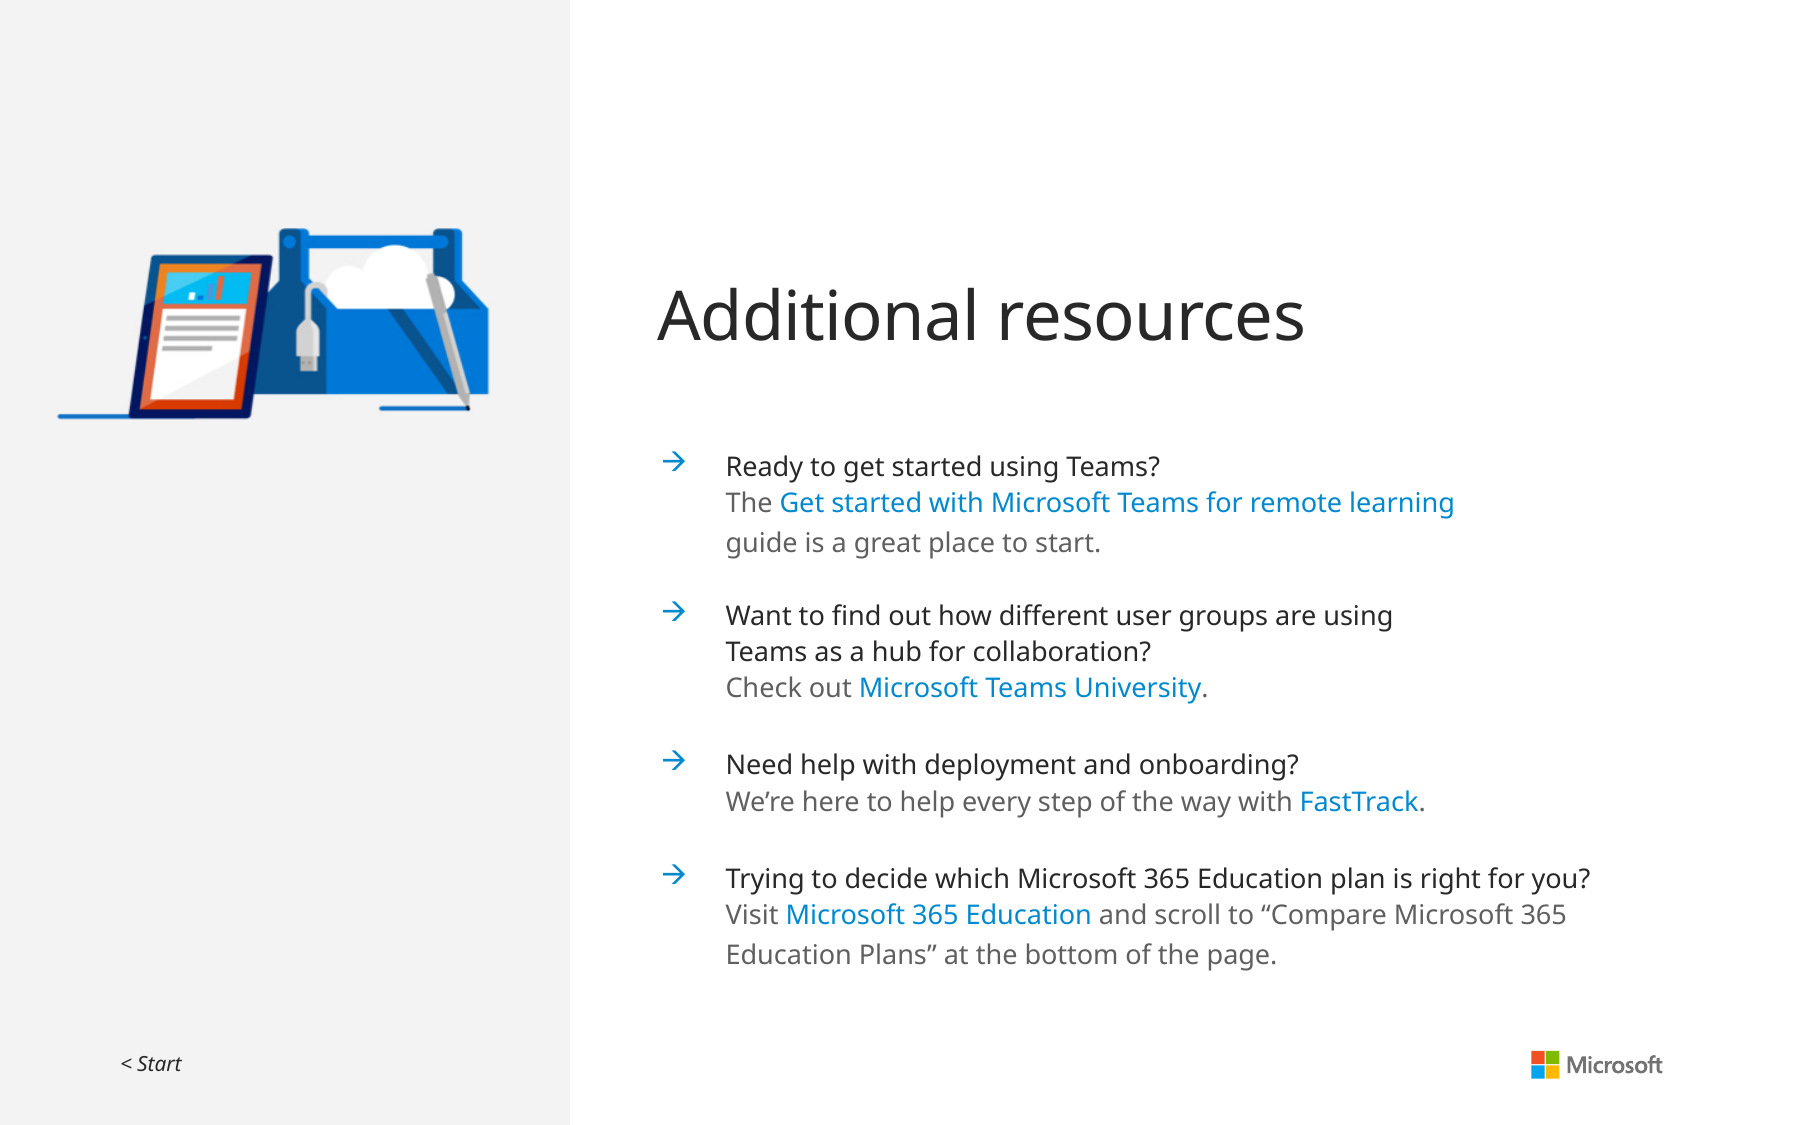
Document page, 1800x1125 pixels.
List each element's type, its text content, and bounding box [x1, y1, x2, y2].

text_box Ready to get started using Teams? The Get started with Microsoft Teams for remote learning guide is a great place to start. Want to find out how different user groups are using Teams as a hub for collaboration? Check out Microsoft Teams University. Need help with deployment and onboarding? We’re here to help every step of the way with FastTrack. Trying to decide which Microsoft 365 Education plan is right for you? Visit Microsoft 365 Education and scroll to “Compare Microsoft 365 Education Plans” at the bottom of the page. [641, 432, 1658, 990]
picture [39, 196, 525, 520]
text_box < Start [42, 1038, 260, 1093]
title Additional resources [633, 266, 1375, 367]
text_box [1531, 1050, 1663, 1079]
text_box [0, 0, 571, 1125]
